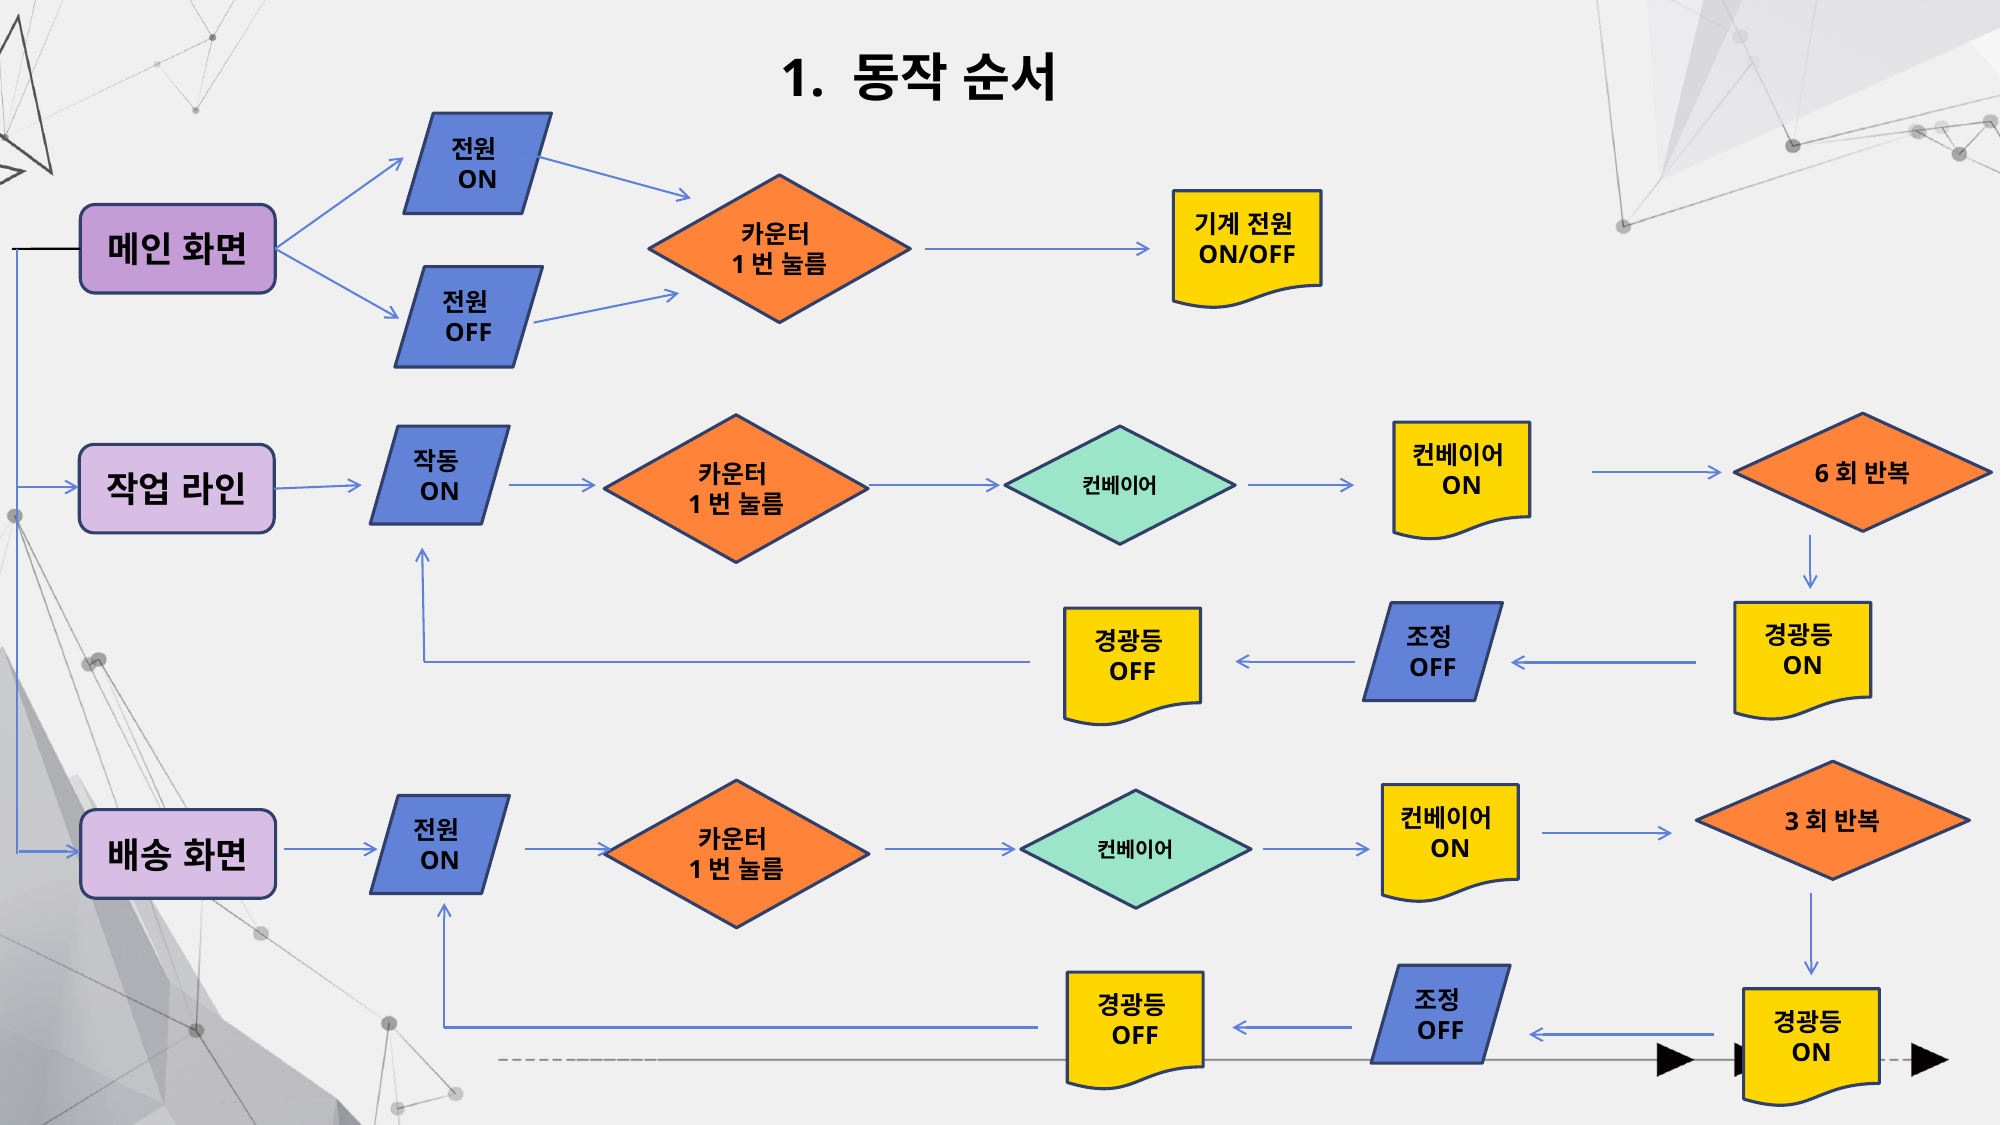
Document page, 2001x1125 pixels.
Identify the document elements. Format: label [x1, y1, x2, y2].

text_box [533, 292, 680, 324]
picture [0, 0, 2000, 1125]
text_box [516, 150, 692, 199]
text_box [273, 484, 363, 490]
text_box [274, 156, 405, 250]
text_box [365, 603, 481, 607]
text_box [274, 248, 400, 320]
